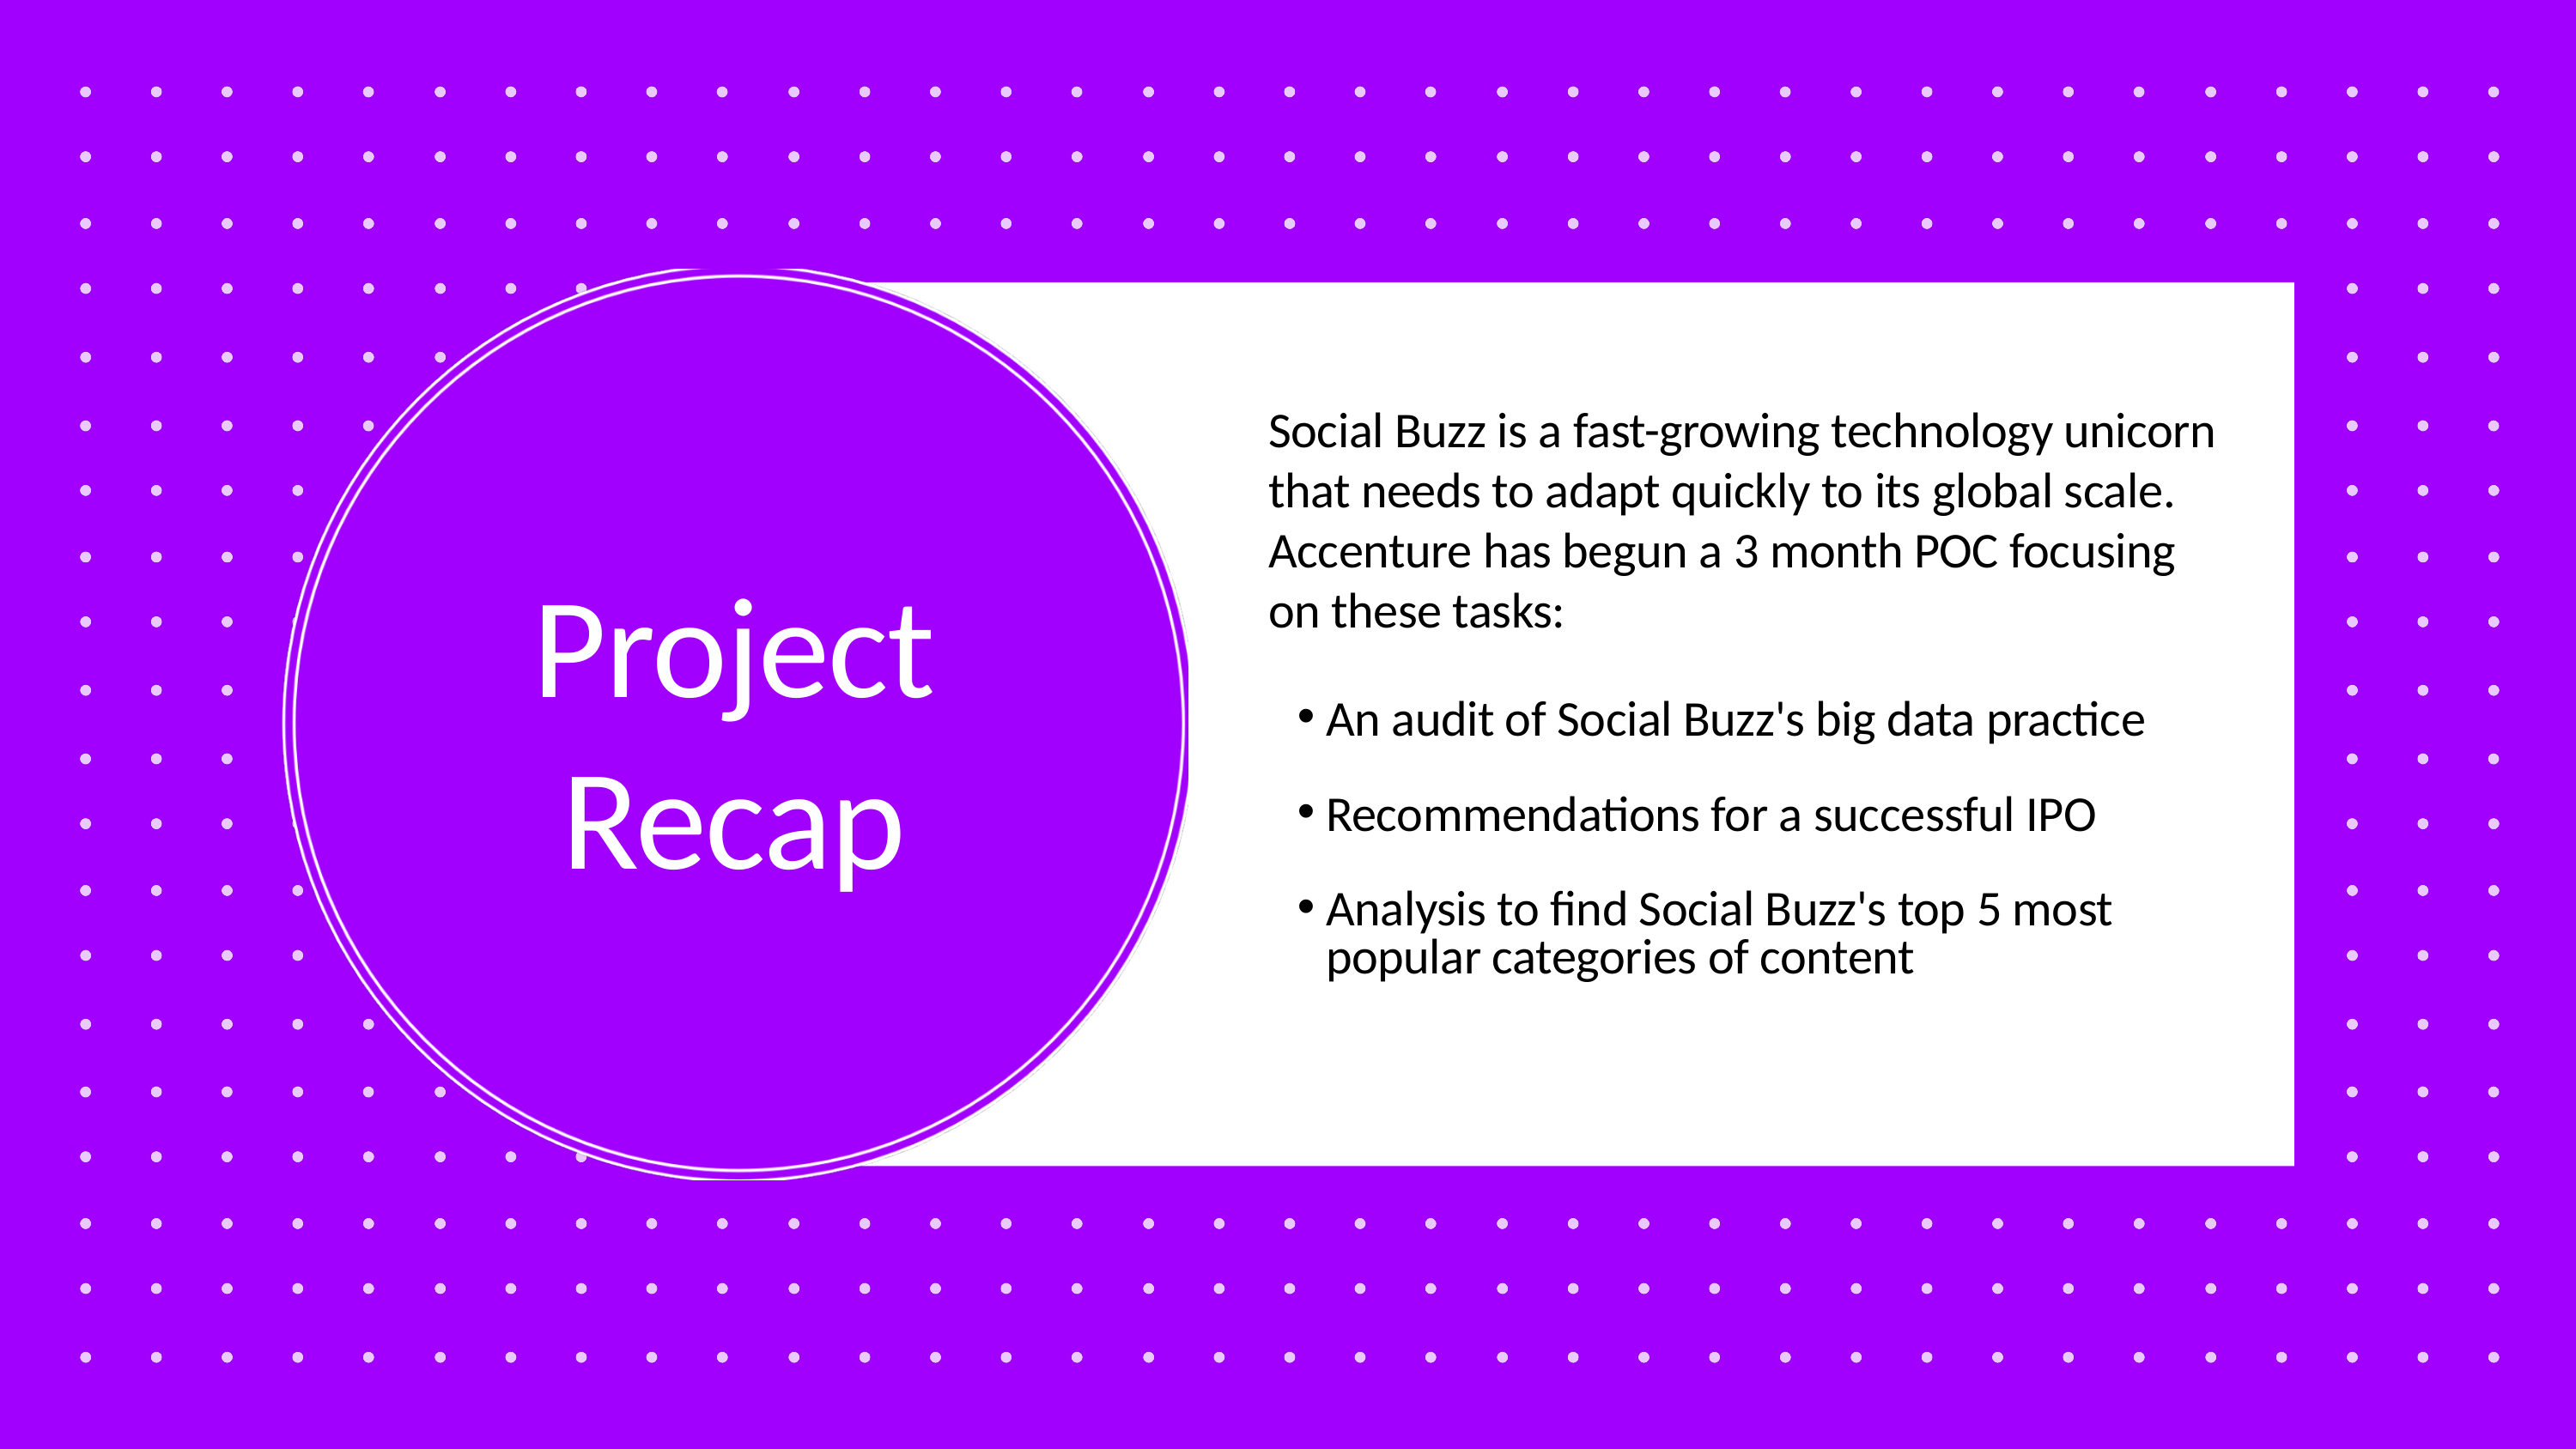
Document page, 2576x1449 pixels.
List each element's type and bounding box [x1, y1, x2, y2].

picture [278, 268, 1189, 1180]
text_box [72, 82, 2504, 1367]
